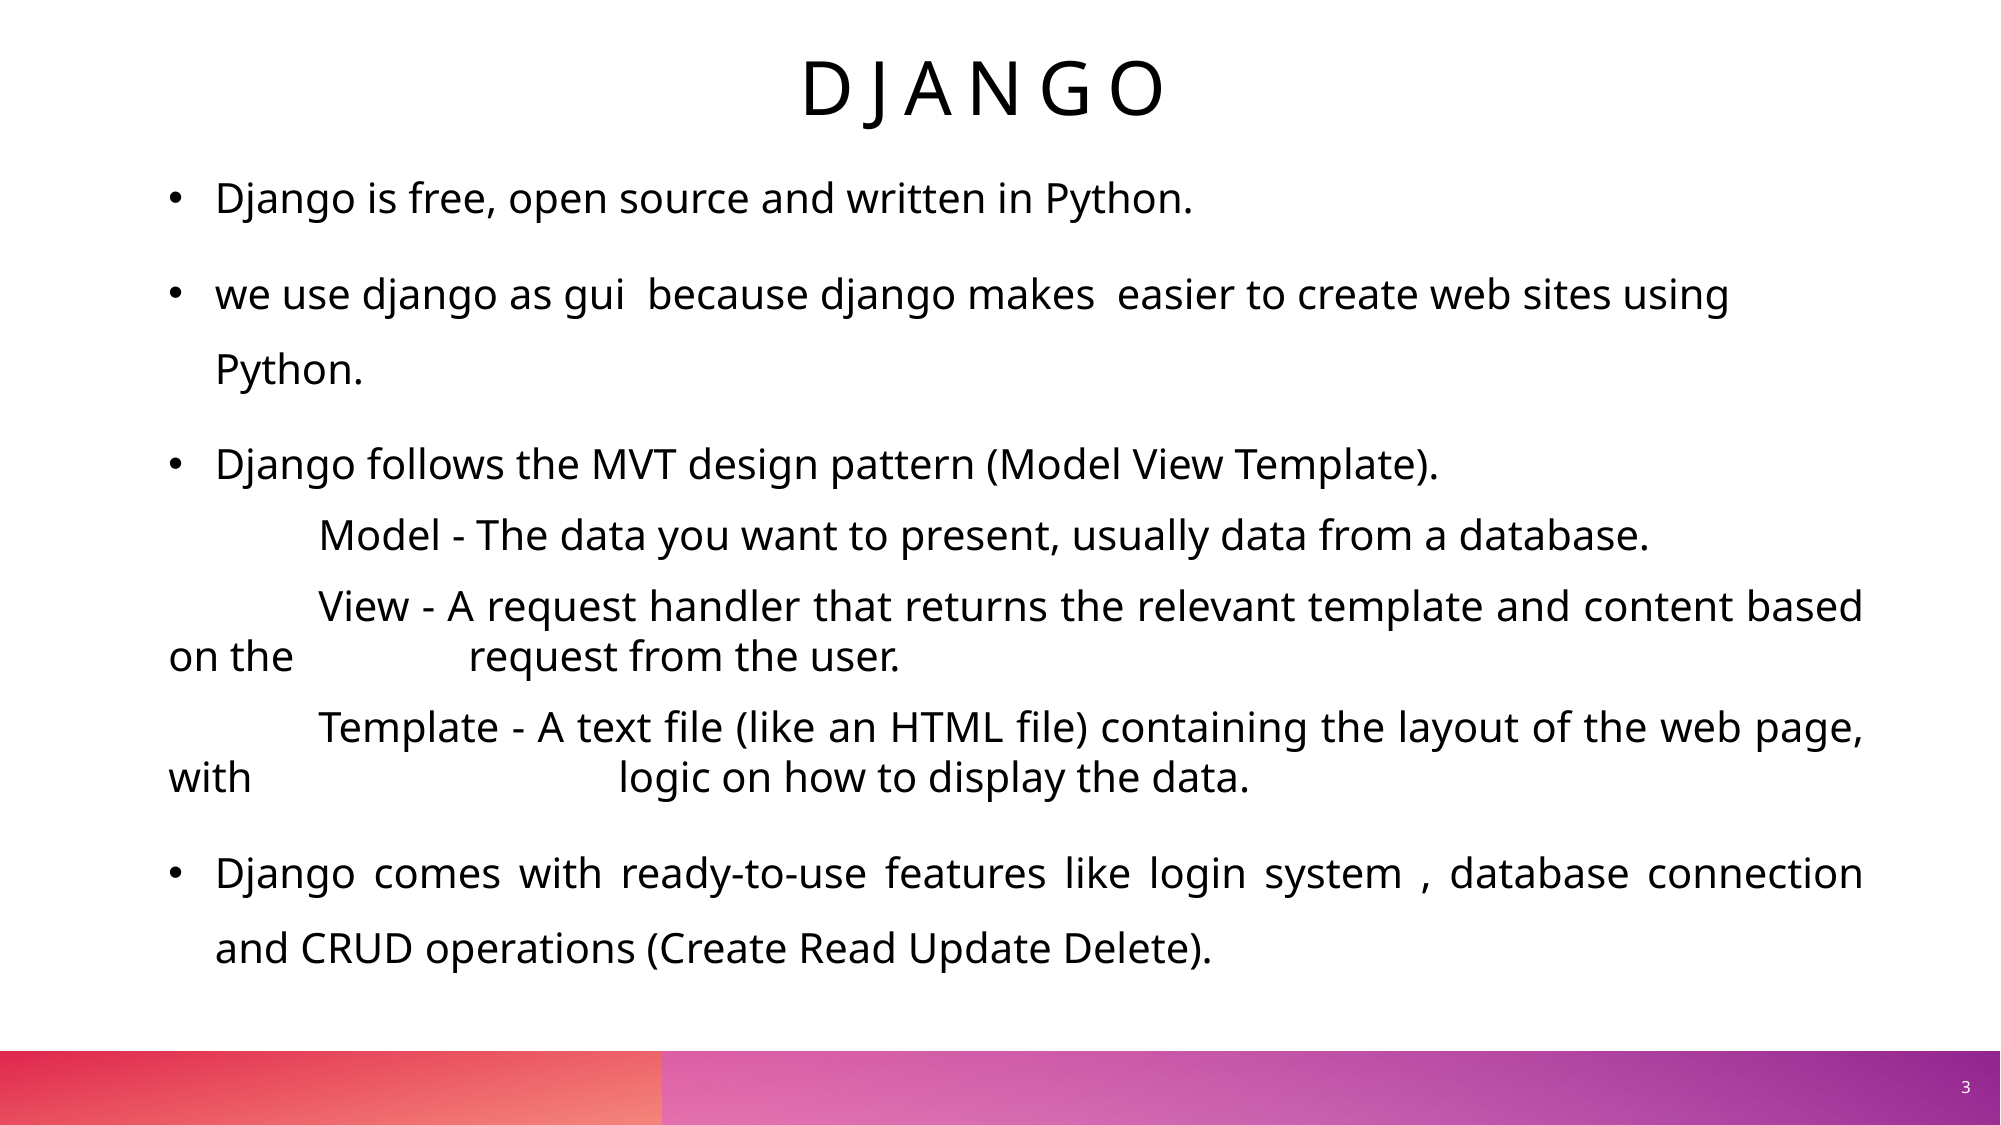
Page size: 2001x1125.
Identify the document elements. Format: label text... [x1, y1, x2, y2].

slide_number 3 [1913, 1051, 1986, 1125]
title DJango [734, 0, 1266, 131]
list Django is free, open source and written in Python. we use django as gui because django makes easier to create web sites using Python. Django follows the MVT design pattern (Model View Template). Model - The data you want to present, usually data from a database. View - A request handler that returns the relevant template and content based on the request from the user. Template - A text file (like an HTML file) containing the layout of the web page, with logic on how to display the data. Django comes with ready-to-use features like login system , database connection and CRUD operations (Create Read Update Delete). [168, 146, 1865, 1030]
